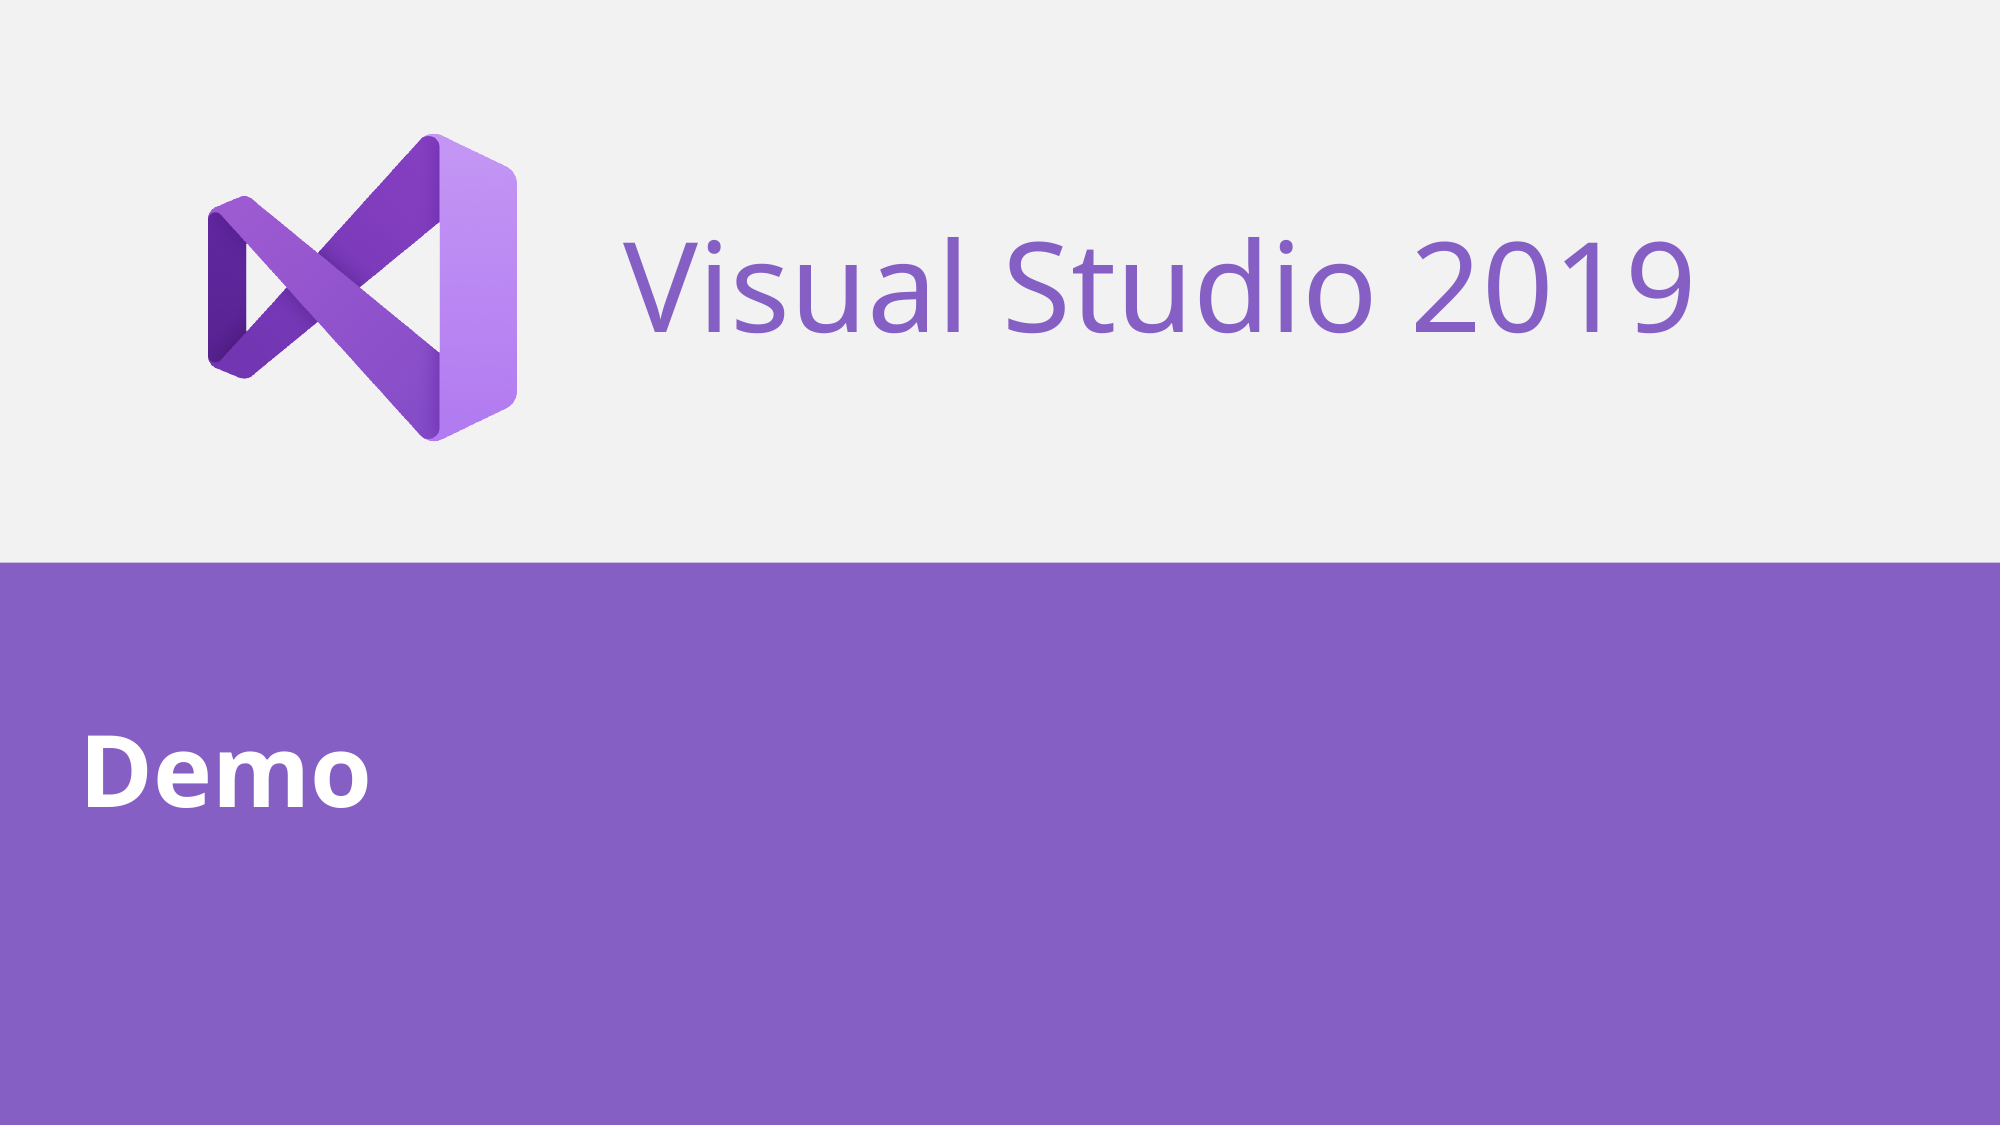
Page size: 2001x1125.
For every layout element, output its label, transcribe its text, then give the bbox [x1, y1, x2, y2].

picture [64, 42, 682, 525]
title Demo [64, 622, 1862, 837]
